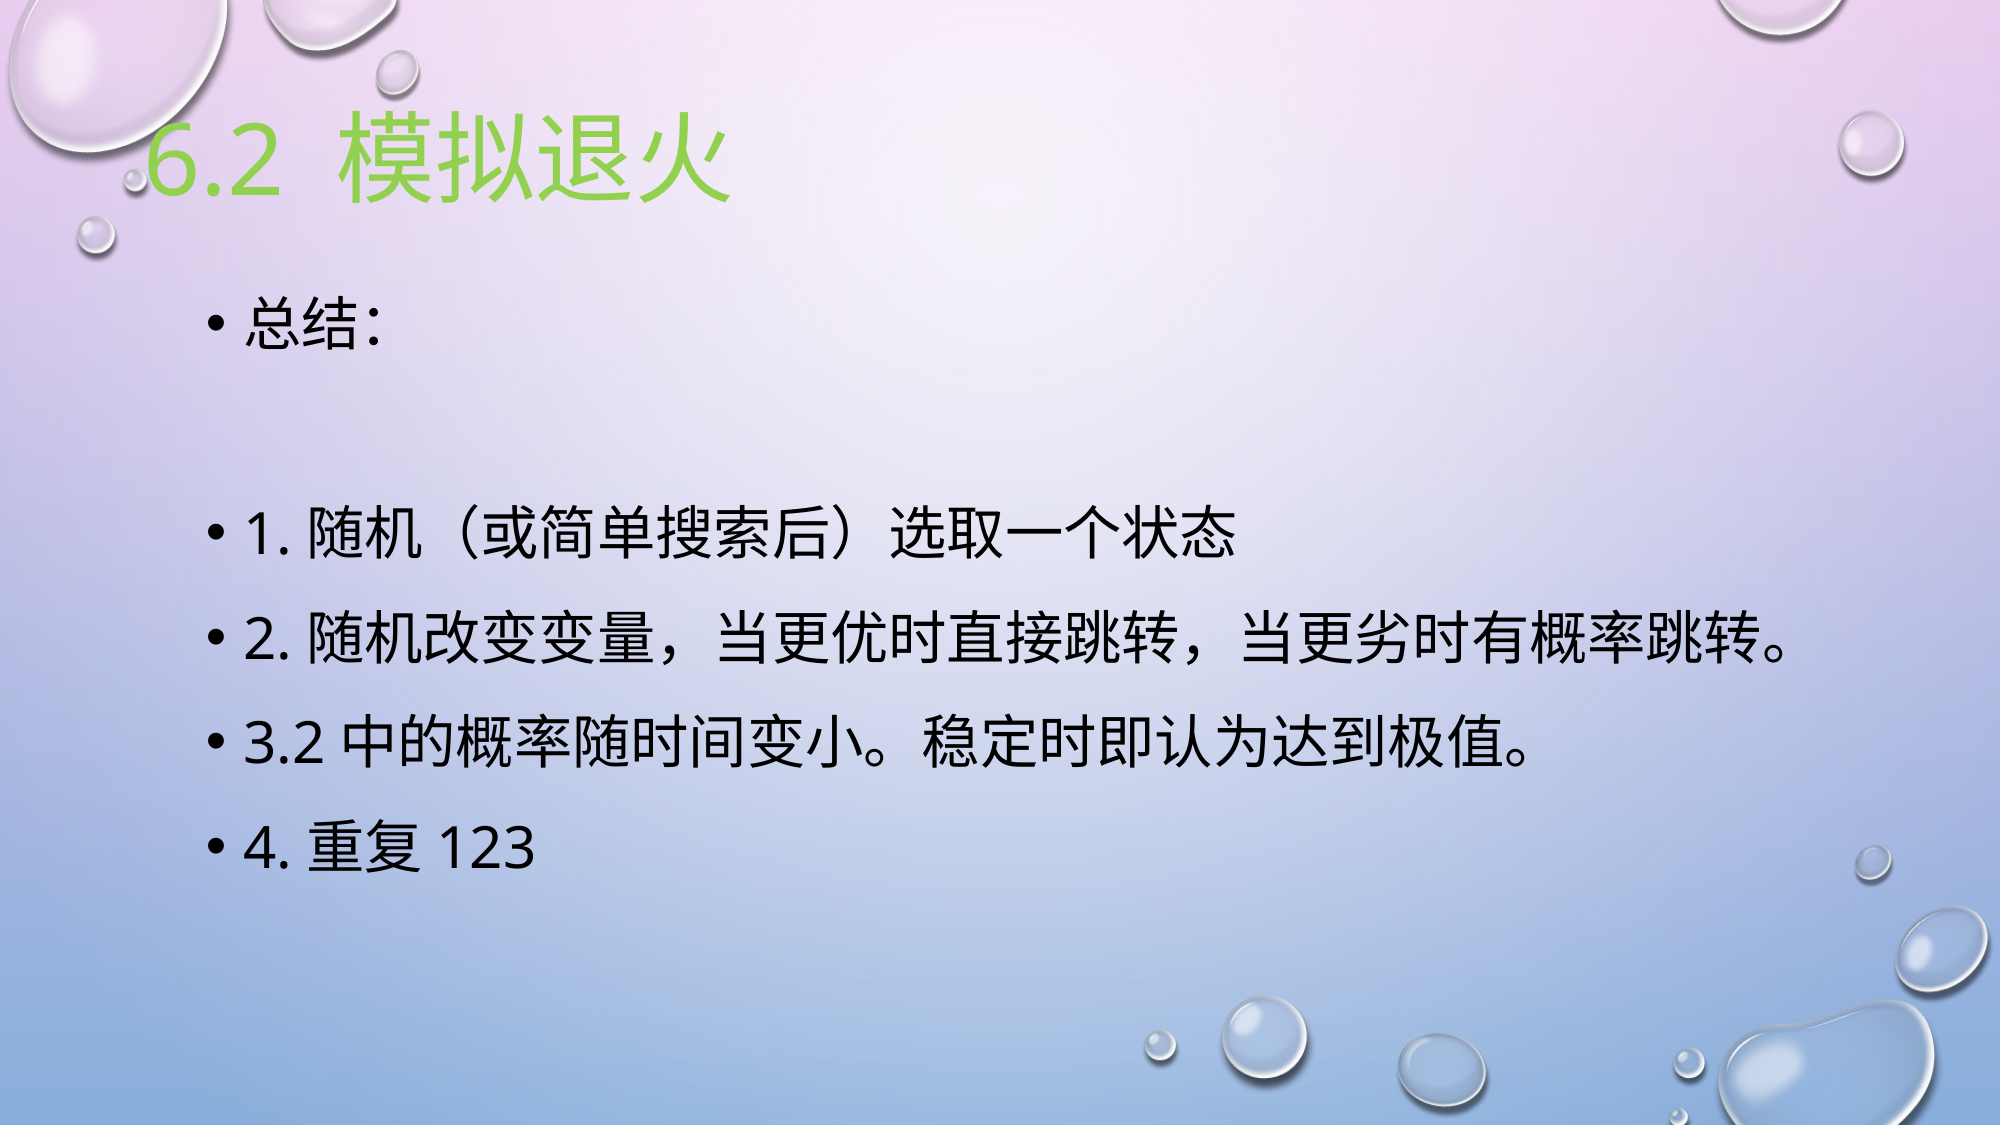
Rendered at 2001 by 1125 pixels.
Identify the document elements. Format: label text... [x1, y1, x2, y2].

title 6.2 模拟退火 [128, 31, 1829, 294]
list 总结： 1.随机（或简单搜索后）选取一个状态 2.随机改变变量，当更优时直接跳转，当更劣时有概率跳转。 3.2中的概率随时间变小。稳定时即认为达到极值。 4.重复123 [190, 265, 1891, 1125]
picture [0, 0, 2000, 1125]
